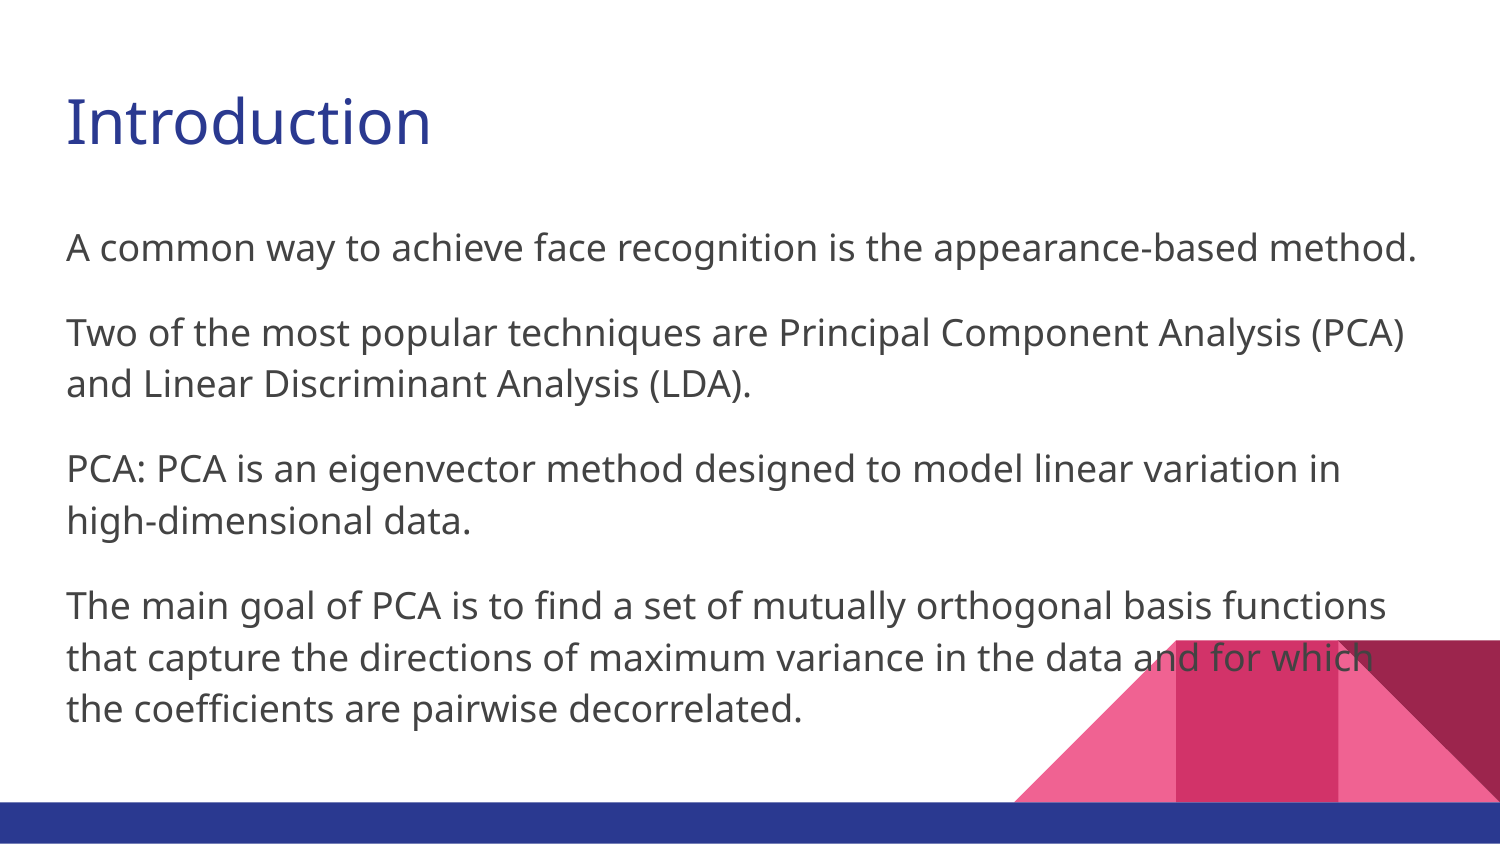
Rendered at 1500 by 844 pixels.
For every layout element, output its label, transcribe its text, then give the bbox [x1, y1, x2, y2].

title Introduction [51, 67, 1449, 167]
list A common way to achieve face recognition is the appearance-based method. Two of the most popular techniques are Principal Component Analysis (PCA) and Linear Discriminant Analysis (LDA). PCA: PCA is an eigenvector method designed to model linear variation in high-dimensional data. The main goal of PCA is to find a set of mutually orthogonal basis functions that capture the directions of maximum variance in the data and for which the coefficients are pairwise decorrelated. [51, 201, 1449, 750]
